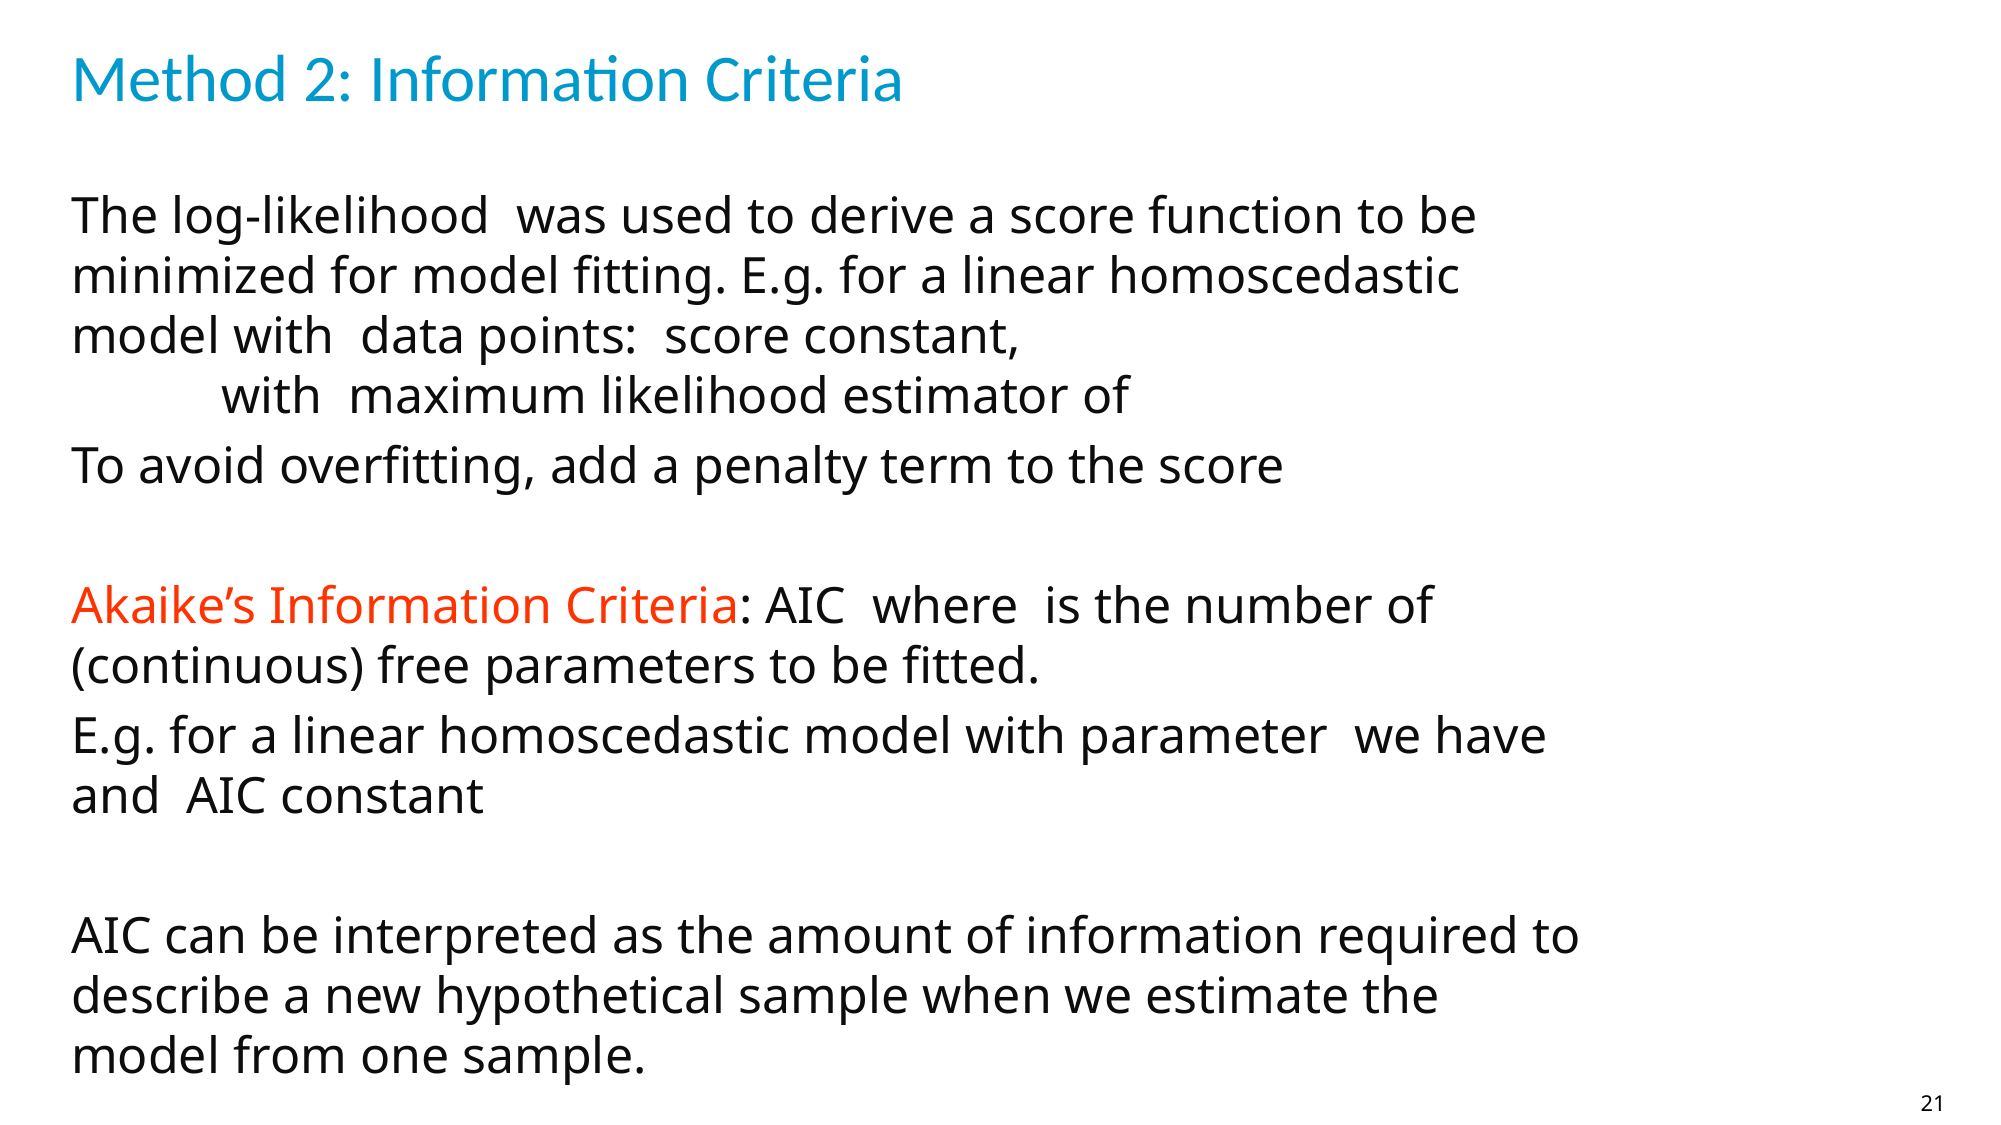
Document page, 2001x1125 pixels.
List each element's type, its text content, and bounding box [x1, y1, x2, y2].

footer 21 [1866, 1082, 2000, 1125]
title Method 2: Information Criteria [56, 0, 1872, 150]
